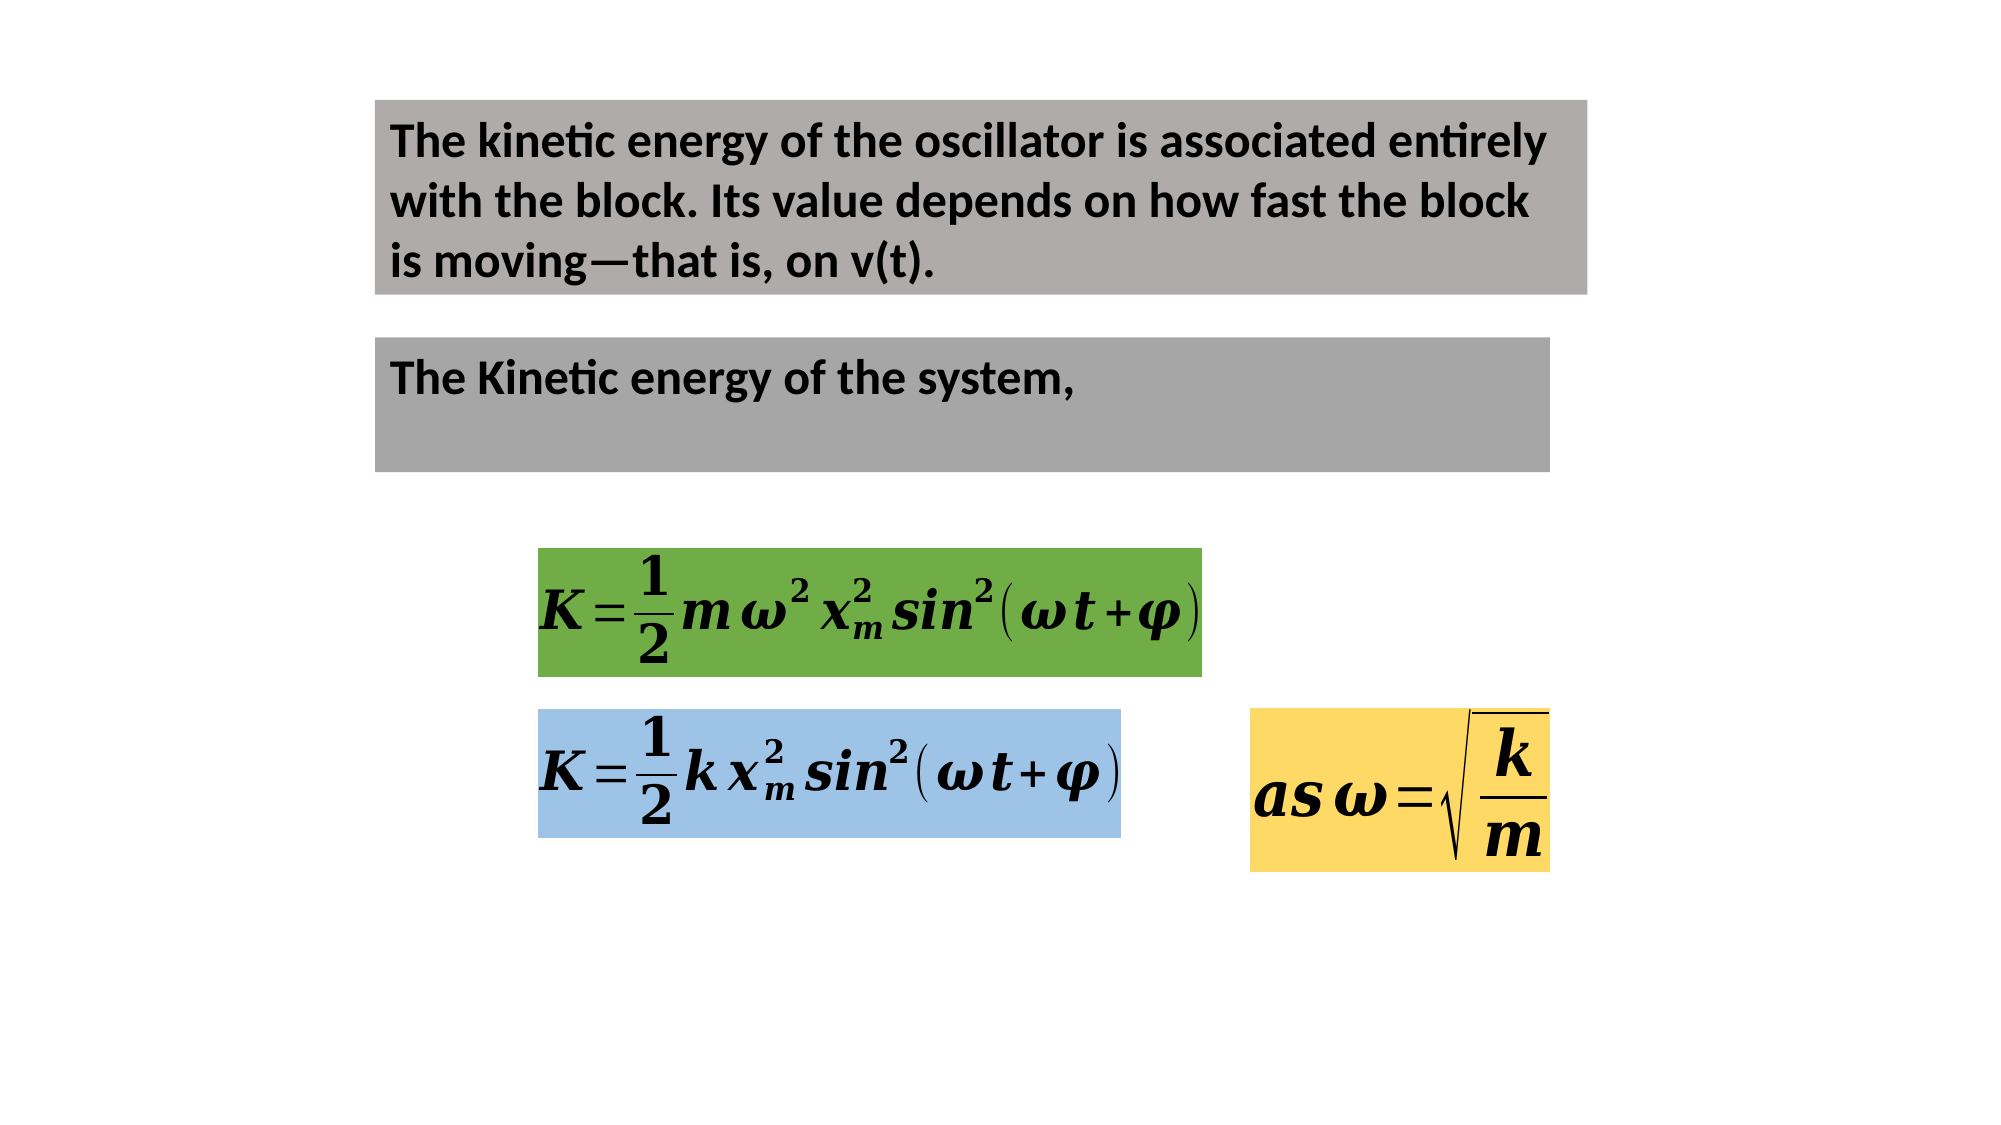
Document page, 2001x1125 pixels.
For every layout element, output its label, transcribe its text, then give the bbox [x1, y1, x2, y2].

text_box The kinetic energy of the oscillator is associated entirely with the block. Its value depends on how fast the block is moving—that is, on v(t). [374, 99, 1588, 295]
